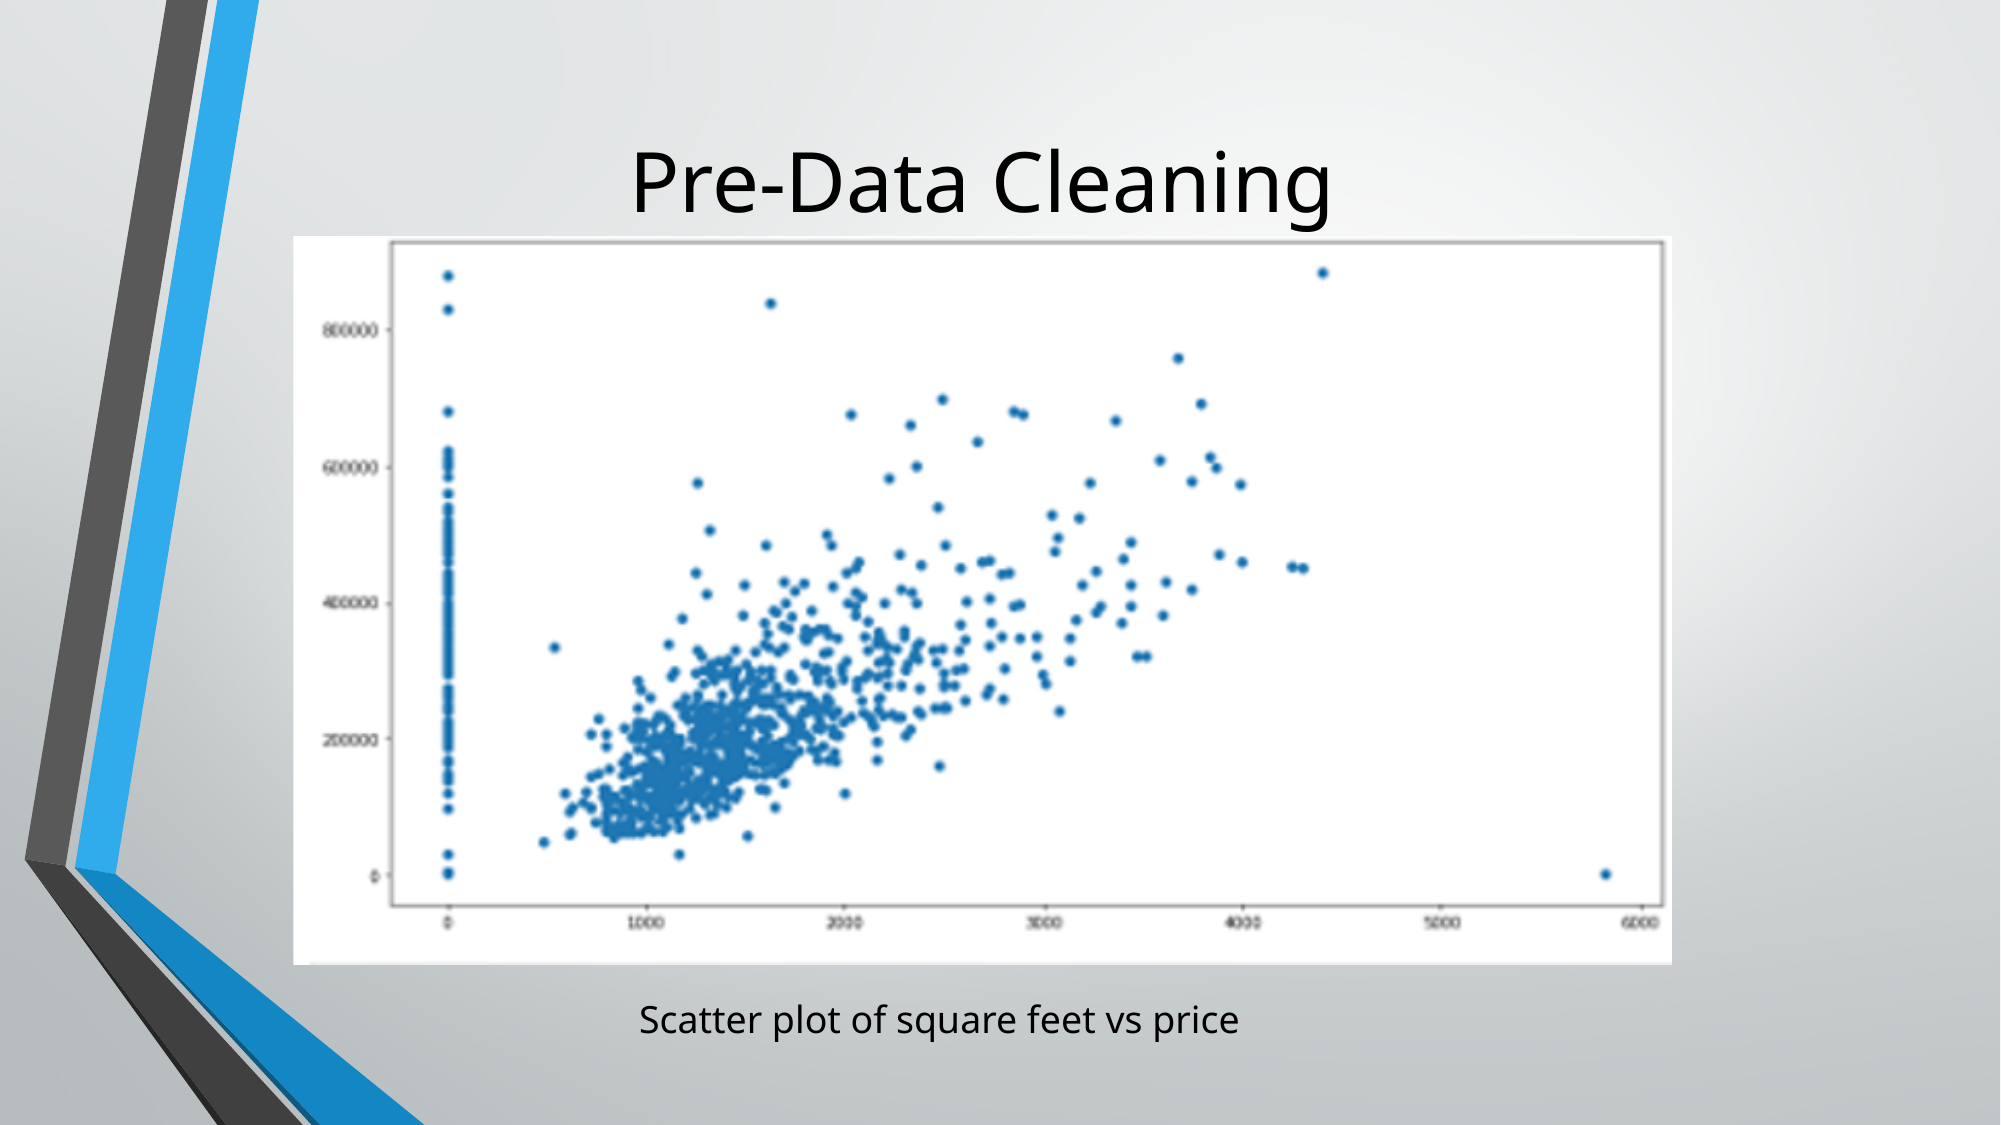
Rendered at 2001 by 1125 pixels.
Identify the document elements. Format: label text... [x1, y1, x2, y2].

text_box Scatter plot of square feet vs price [624, 989, 1256, 1049]
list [293, 235, 1673, 966]
title Pre-Data Cleaning [160, 35, 1805, 323]
